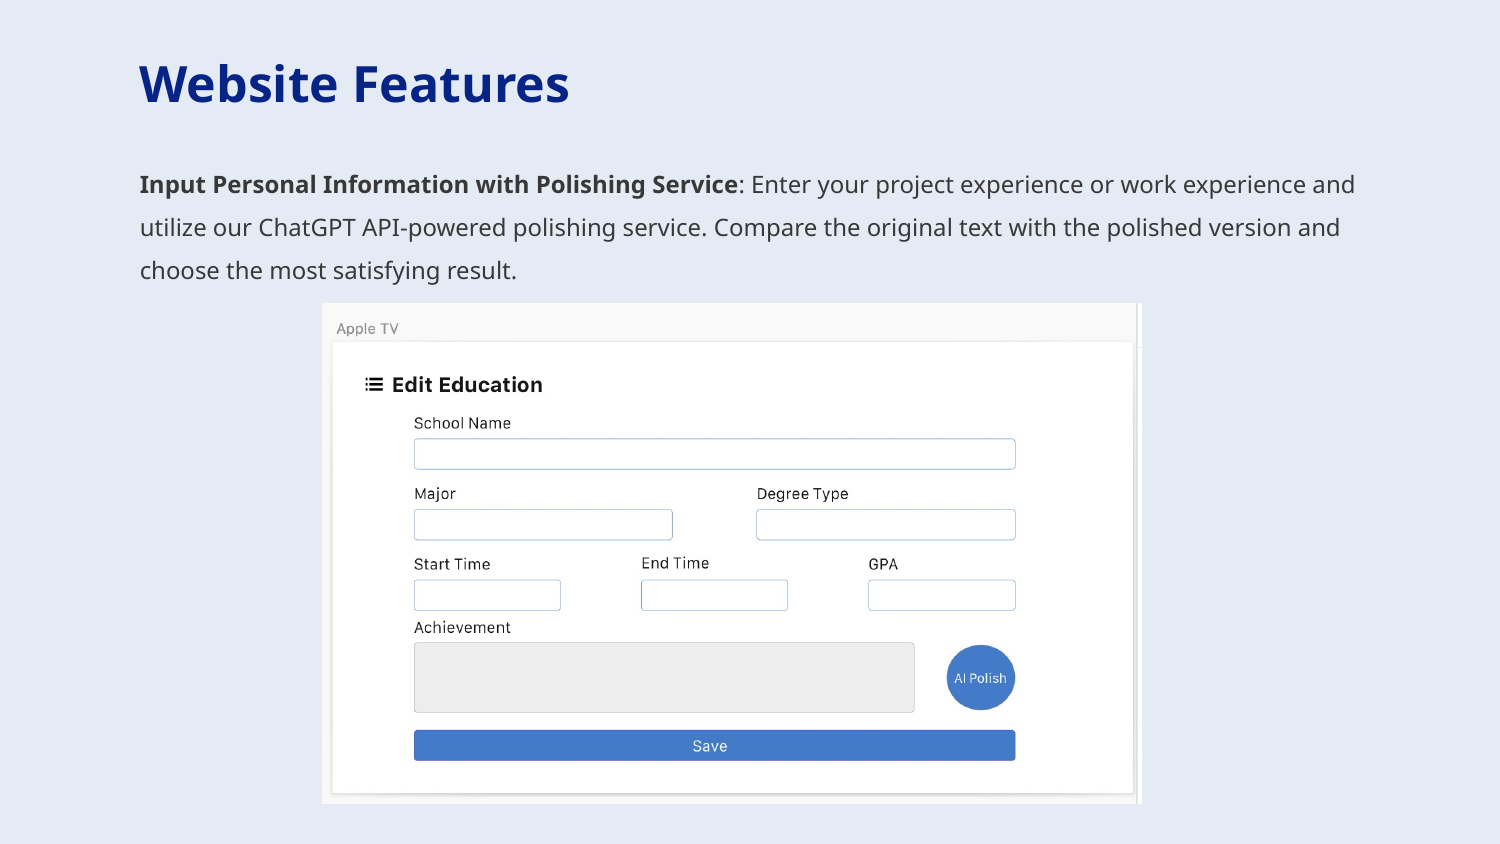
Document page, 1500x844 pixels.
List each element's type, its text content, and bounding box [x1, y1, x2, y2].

text_box Input Personal Information with Polishing Service: Enter your project experience or work experience and utilize our ChatGPT API-powered polishing service. Compare the original text with the polished version and choose the most satisfying result. [125, 147, 1391, 777]
text_box Website Features [125, 37, 1406, 128]
picture [322, 303, 1142, 804]
